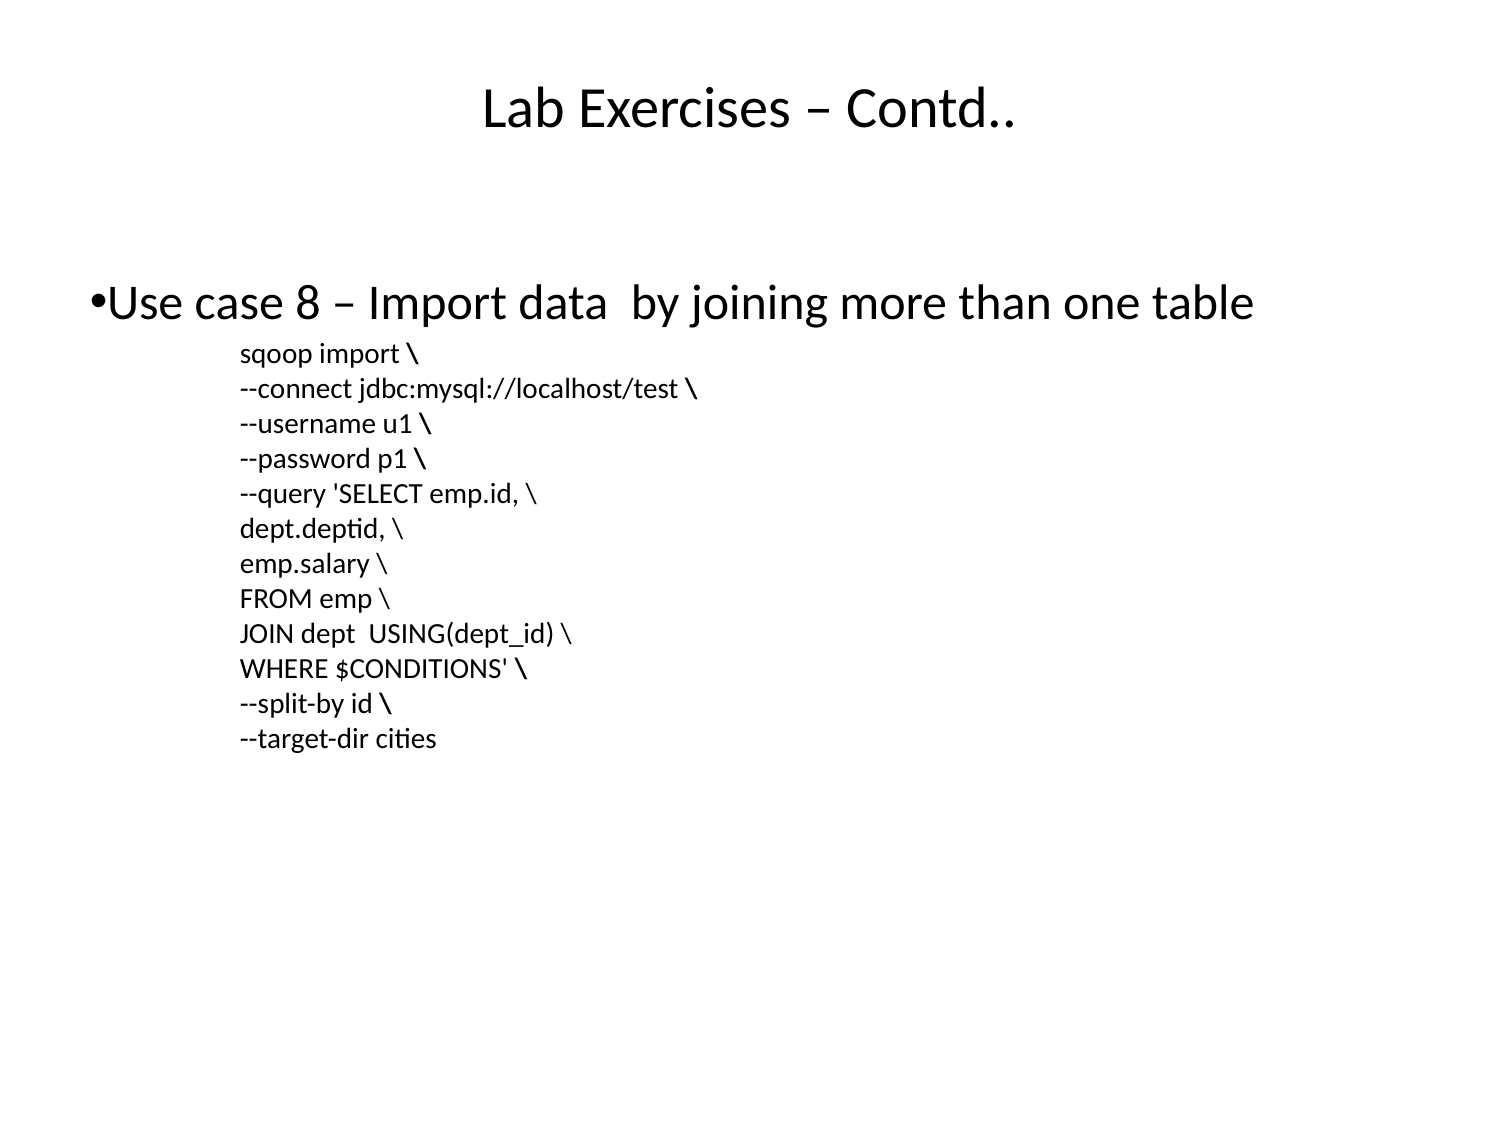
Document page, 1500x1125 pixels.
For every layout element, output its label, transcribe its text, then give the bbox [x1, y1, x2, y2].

text_box Use case 8 – Import data by joining more than one table sqoop import \ --connect jdbc:mysql://localhost/test \ --username u1 \ --password p1 \ --query 'SELECT emp.id, \ dept.deptid, \ emp.salary \ FROM emp \ JOIN dept USING(dept_id) \ WHERE $CONDITIONS' \ --split-by id \ --target-dir cities [74, 262, 1425, 1005]
text_box Lab Exercises – Contd.. [74, 45, 1425, 163]
